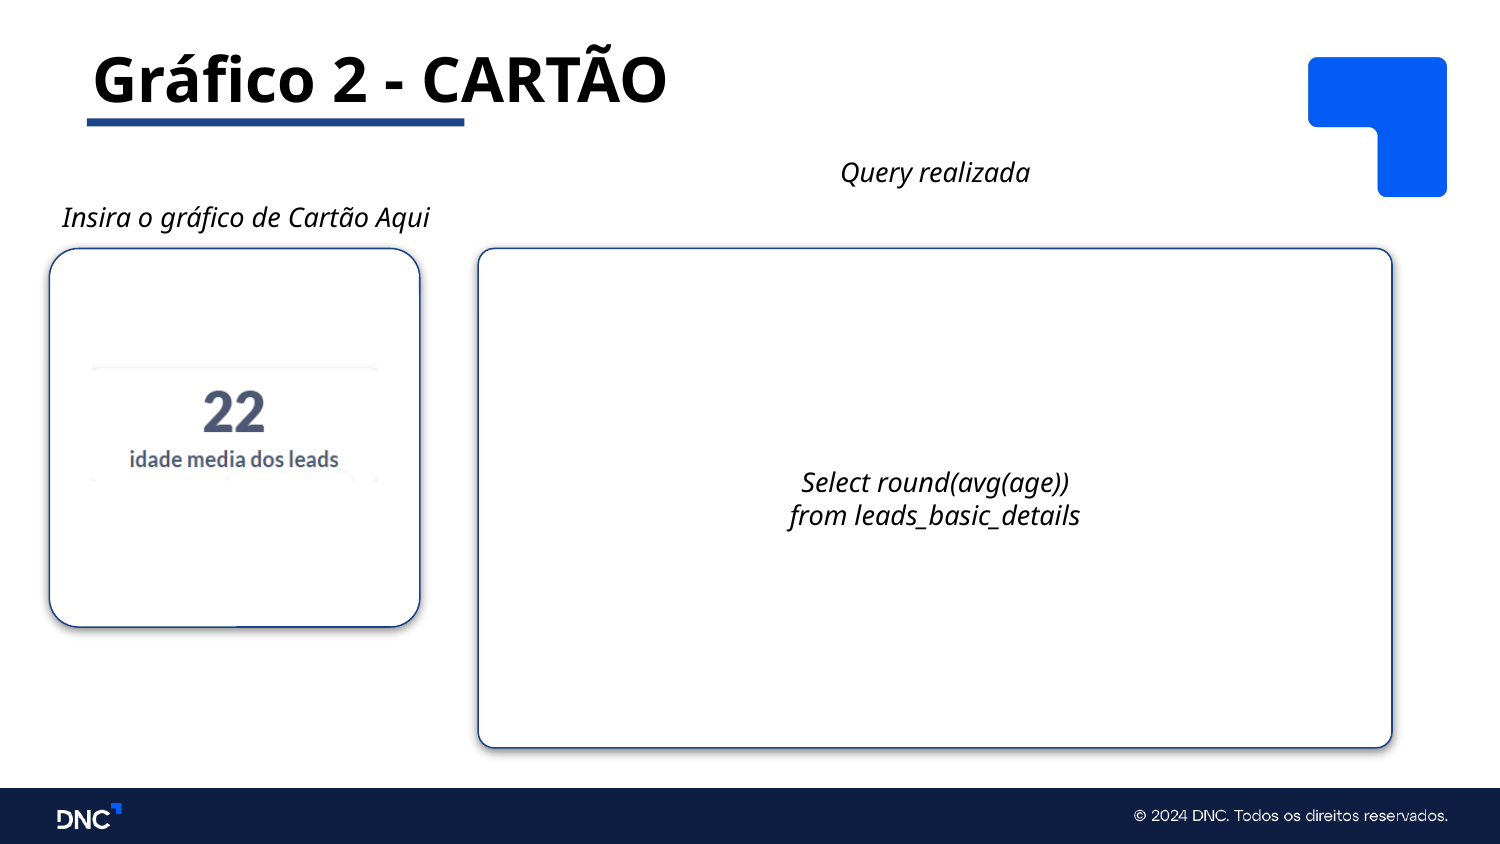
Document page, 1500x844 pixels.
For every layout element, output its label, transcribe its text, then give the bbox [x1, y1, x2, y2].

picture [92, 363, 378, 481]
text_box [86, 118, 465, 127]
text_box Query realizada [481, 139, 1307, 203]
text_box [49, 248, 420, 628]
text_box Select round(avg(age)) from leads_basic_details [478, 248, 1392, 748]
text_box Insira o gráfico de Cartão Aqui [0, 185, 493, 248]
picture [0, 0, 1500, 844]
title Gráfico 2 - CARTÃO [77, 24, 1102, 175]
